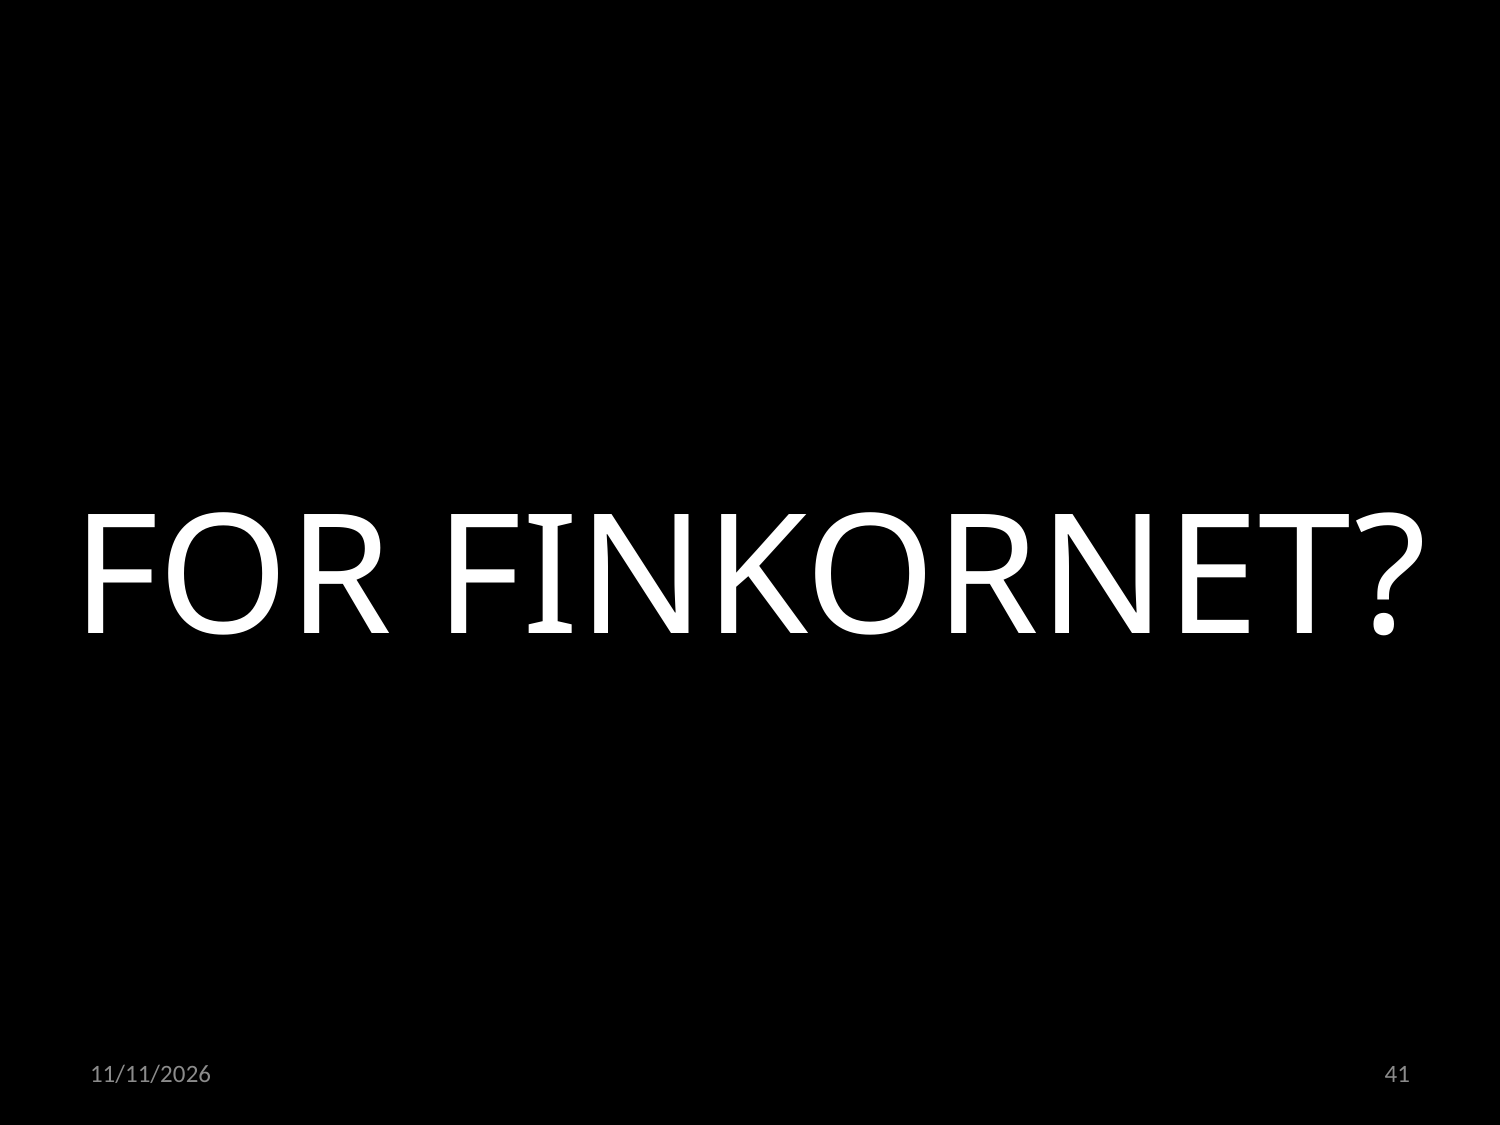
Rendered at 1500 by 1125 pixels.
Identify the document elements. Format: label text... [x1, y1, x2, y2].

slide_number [75, 1042, 425, 1103]
slide_number 41 [1074, 1042, 1425, 1103]
text_box FOR FINKORNET? [0, 459, 1500, 561]
